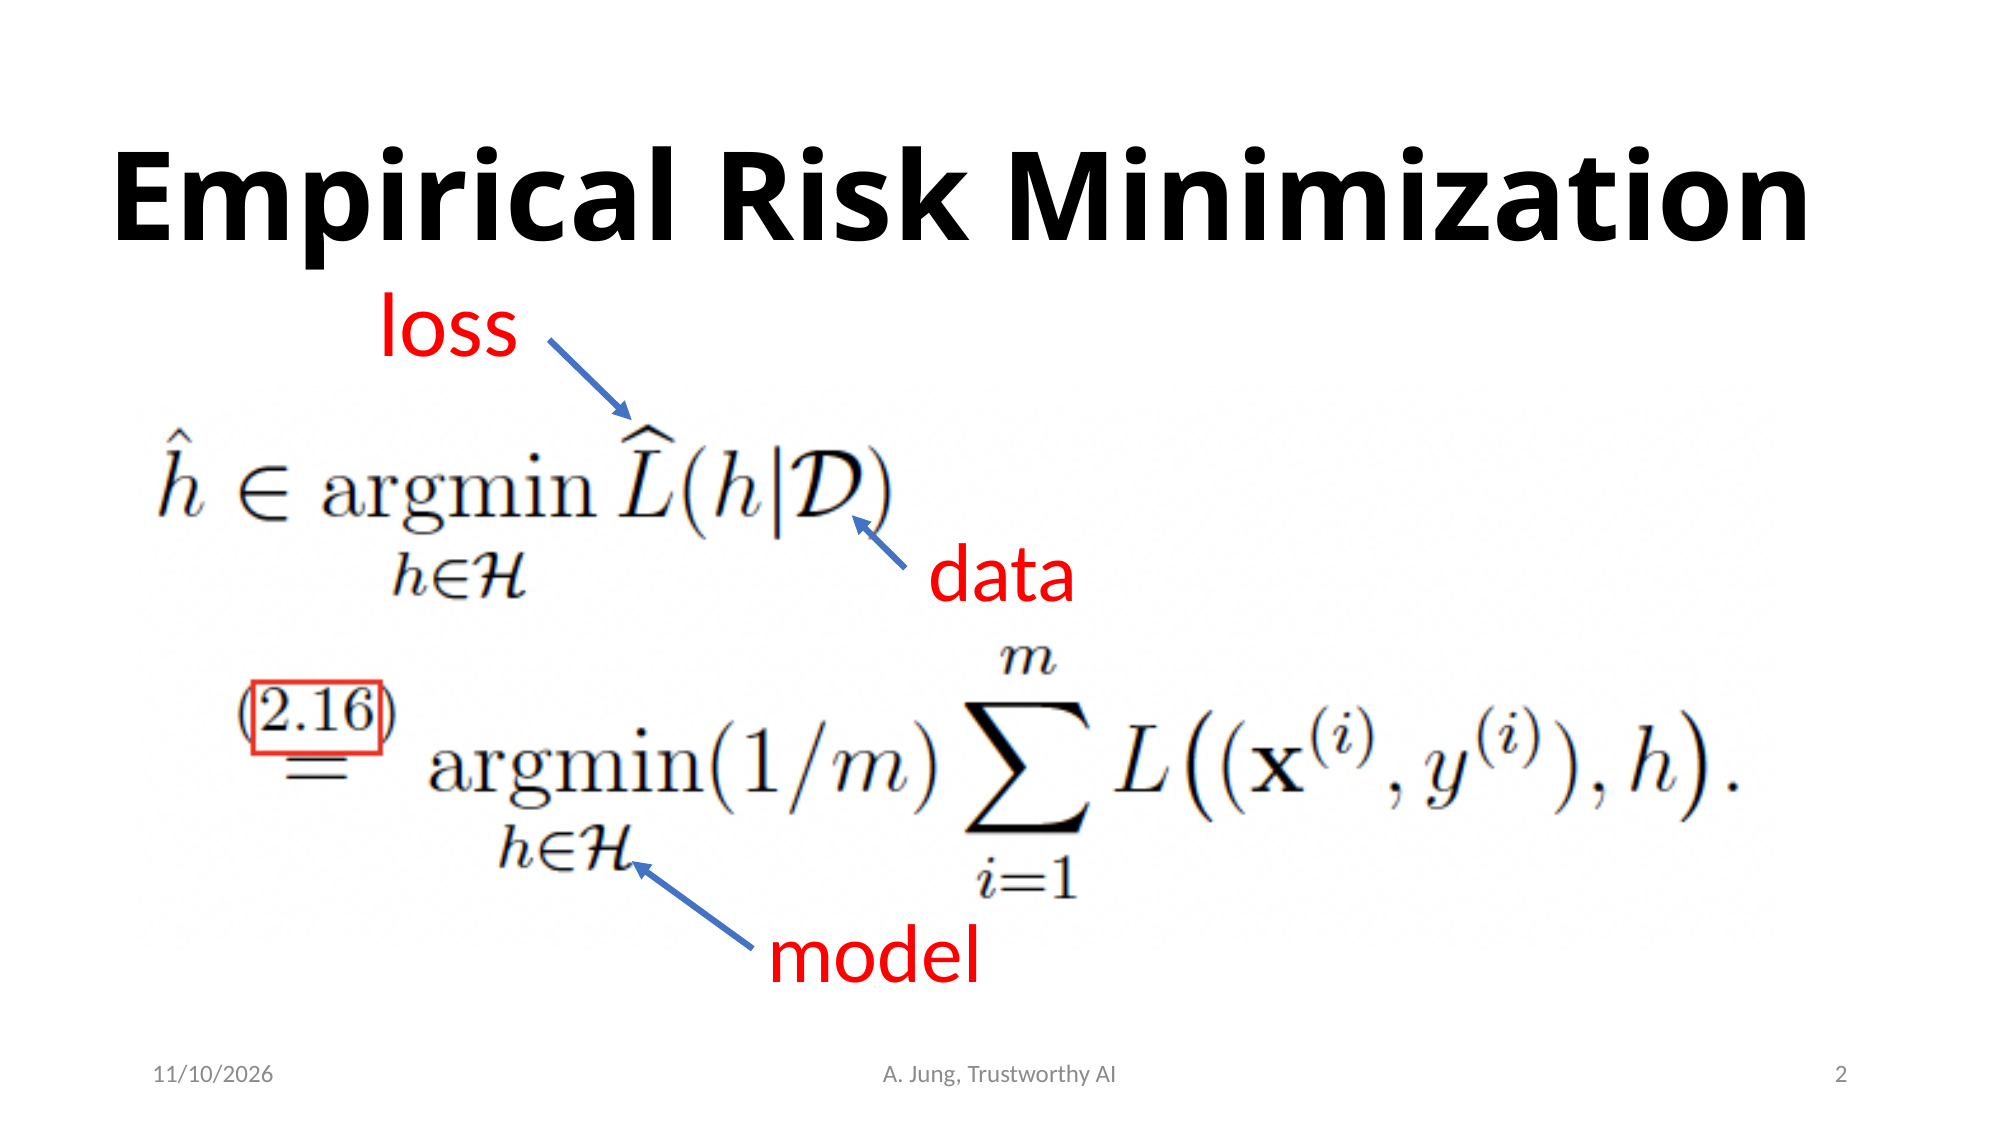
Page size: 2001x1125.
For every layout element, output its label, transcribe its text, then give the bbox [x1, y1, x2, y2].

text_box loss [363, 257, 535, 382]
slide_number 2 [1412, 1042, 1863, 1103]
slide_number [137, 1042, 588, 1103]
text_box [851, 515, 906, 569]
title Empirical Risk Minimization [92, 91, 1908, 310]
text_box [631, 861, 753, 950]
text_box model [752, 950, 1000, 1007]
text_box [549, 339, 632, 421]
footer A. Jung, Trustworthy AI [662, 1042, 1338, 1103]
picture [137, 385, 1777, 950]
